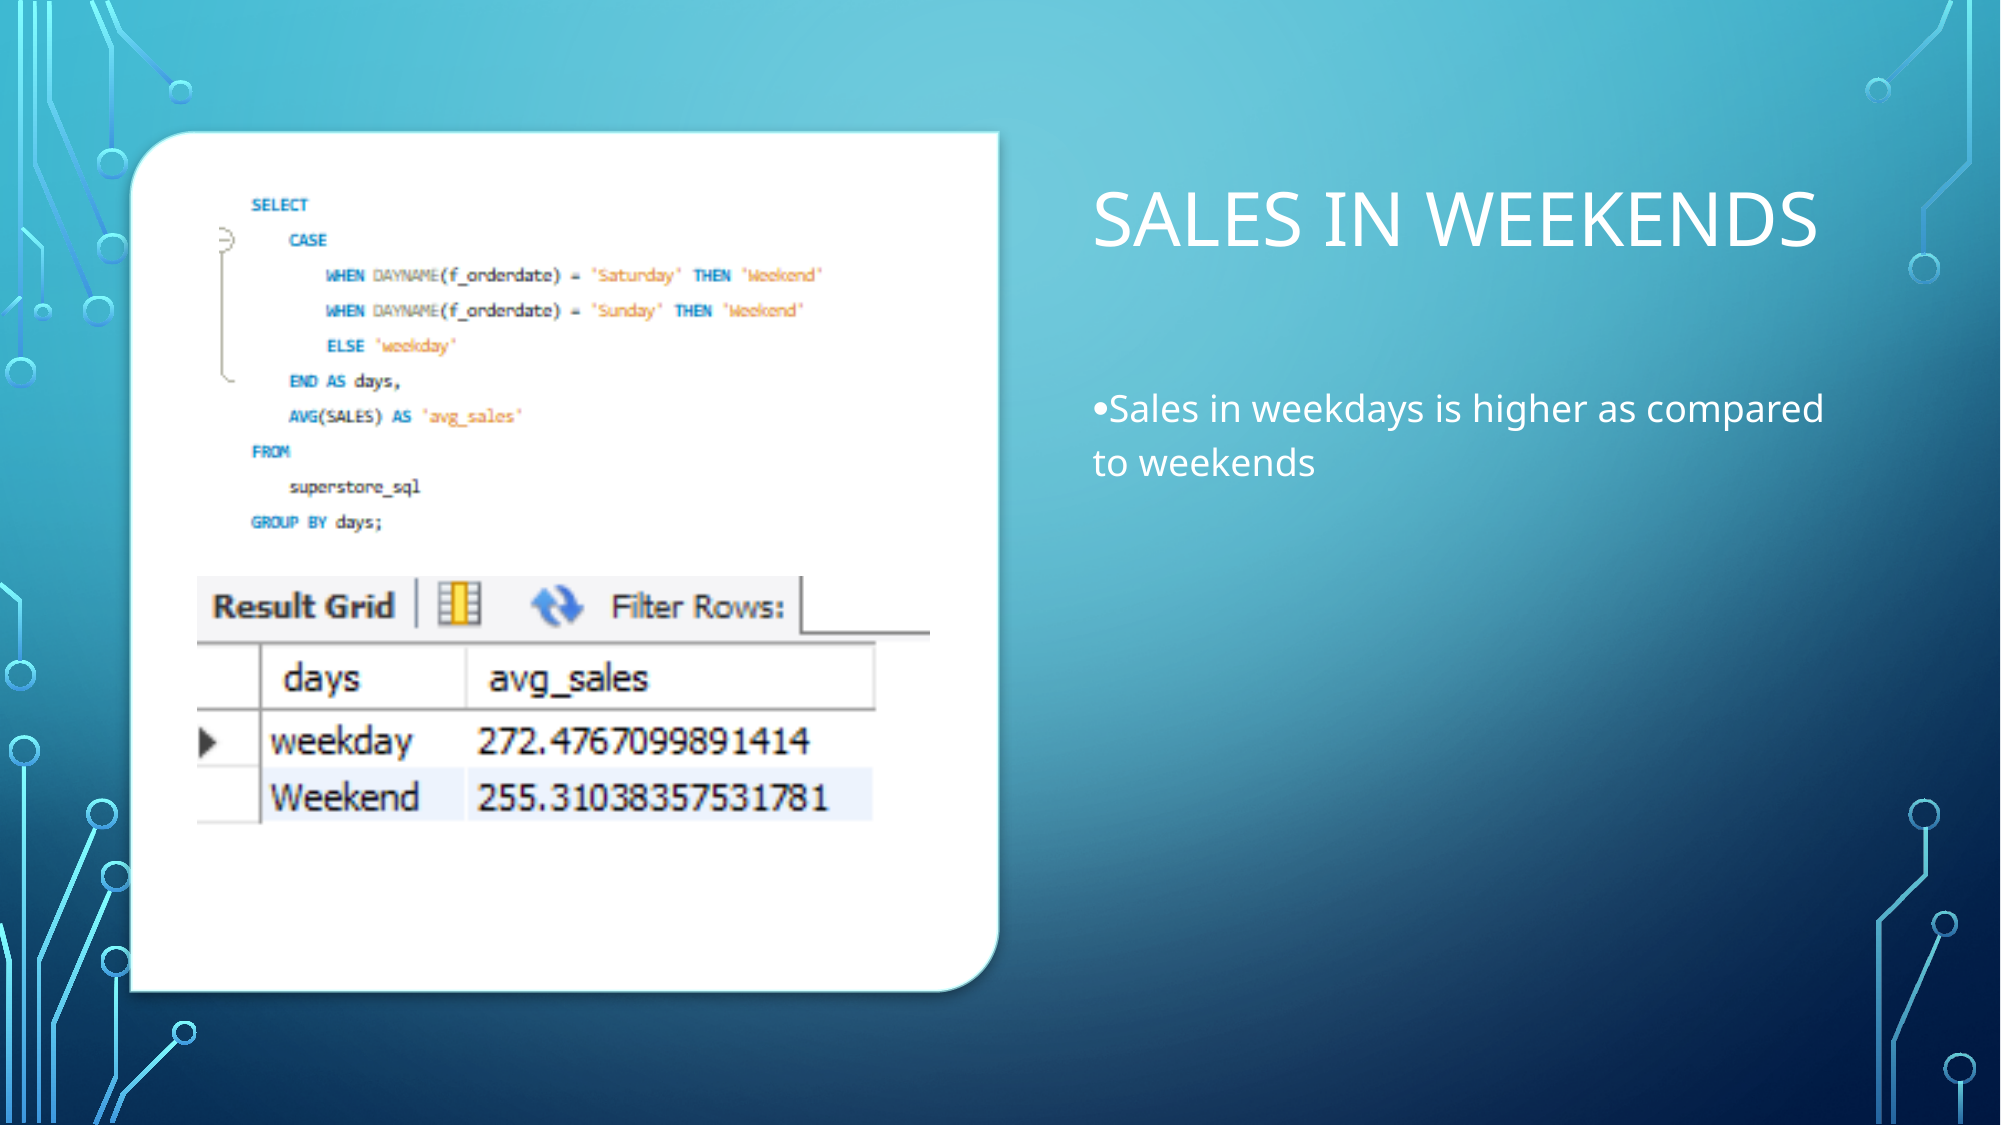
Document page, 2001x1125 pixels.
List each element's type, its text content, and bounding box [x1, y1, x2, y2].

text_box Sales in weekdays is higher as compared to weekends [1077, 368, 1857, 950]
text_box [129, 131, 1000, 993]
picture [218, 187, 909, 550]
title Sales in Weekends [1077, 101, 1857, 344]
picture [197, 575, 931, 938]
